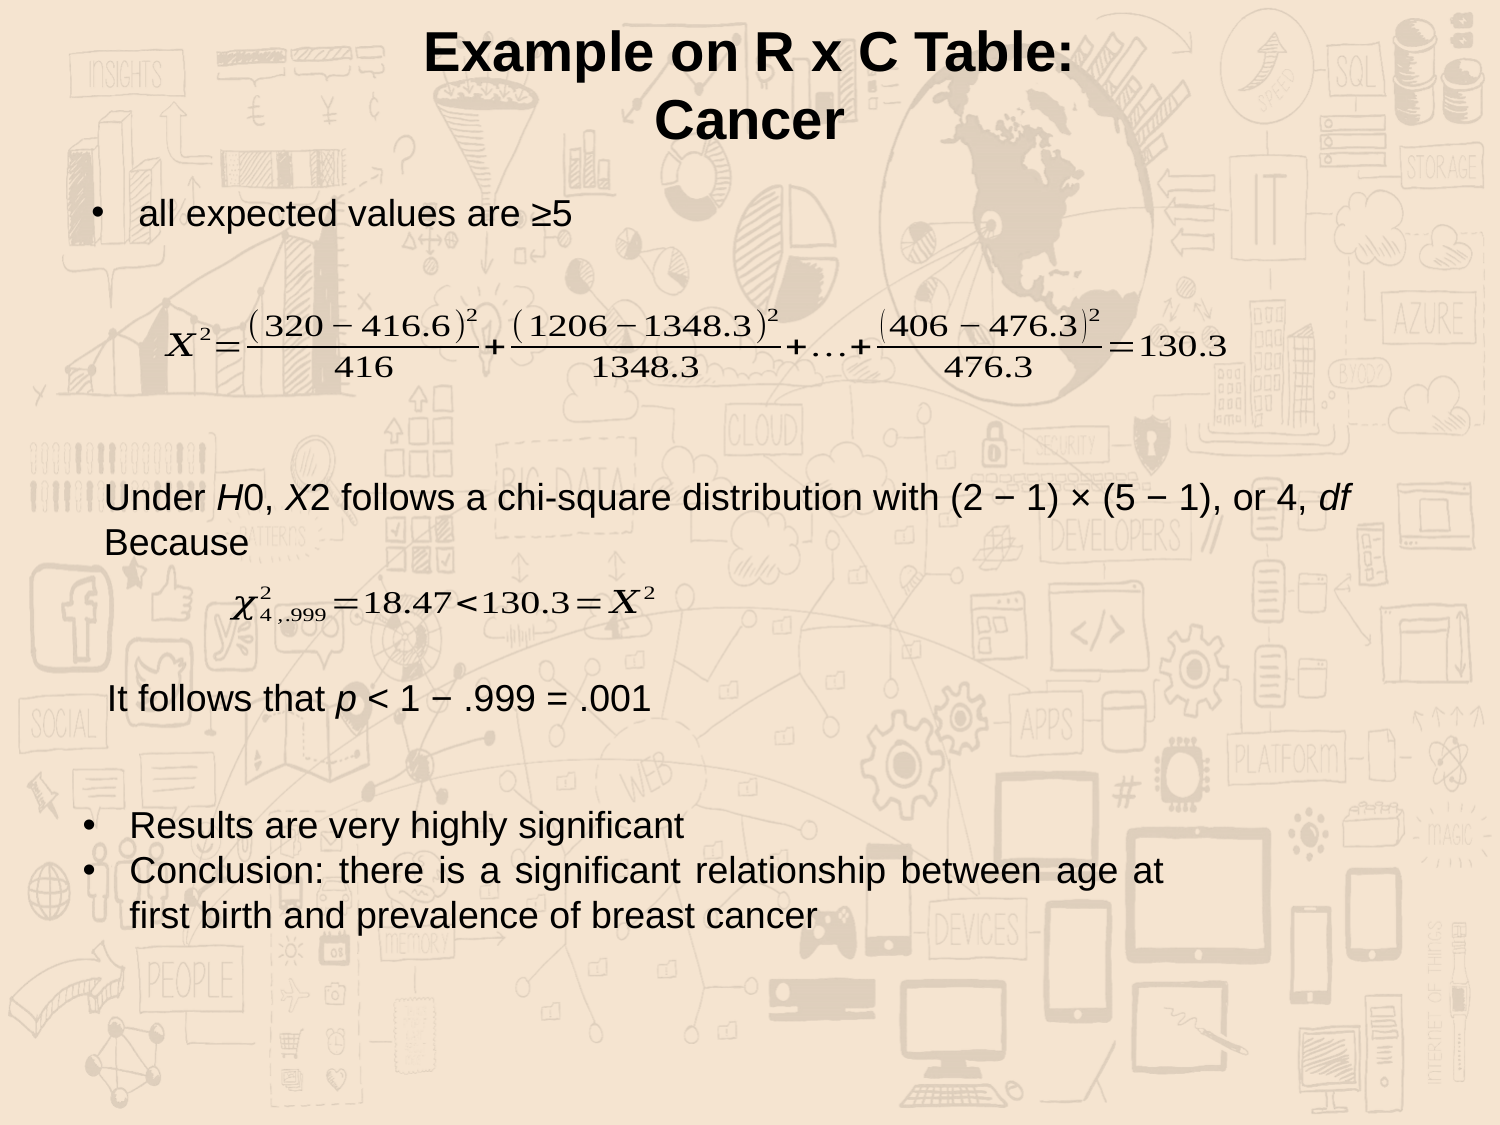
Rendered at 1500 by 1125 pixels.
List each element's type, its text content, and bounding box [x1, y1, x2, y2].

text_box Example on R x C Table: Cancer [368, 8, 1132, 158]
text_box Under H0, X2 follows a chi-square distribution with (2 − 1) × (5 − 1), or 4, df Because [89, 465, 1450, 571]
picture [0, 0, 1500, 1125]
text_box all expected values are ≥5 [76, 182, 1188, 242]
text_box It follows that p < 1 − .999 = .001 [92, 666, 667, 726]
text_box Results are very highly significant Conclusion: there is a significant relationship between age at first birth and prevalence of breast cancer [67, 794, 1180, 944]
